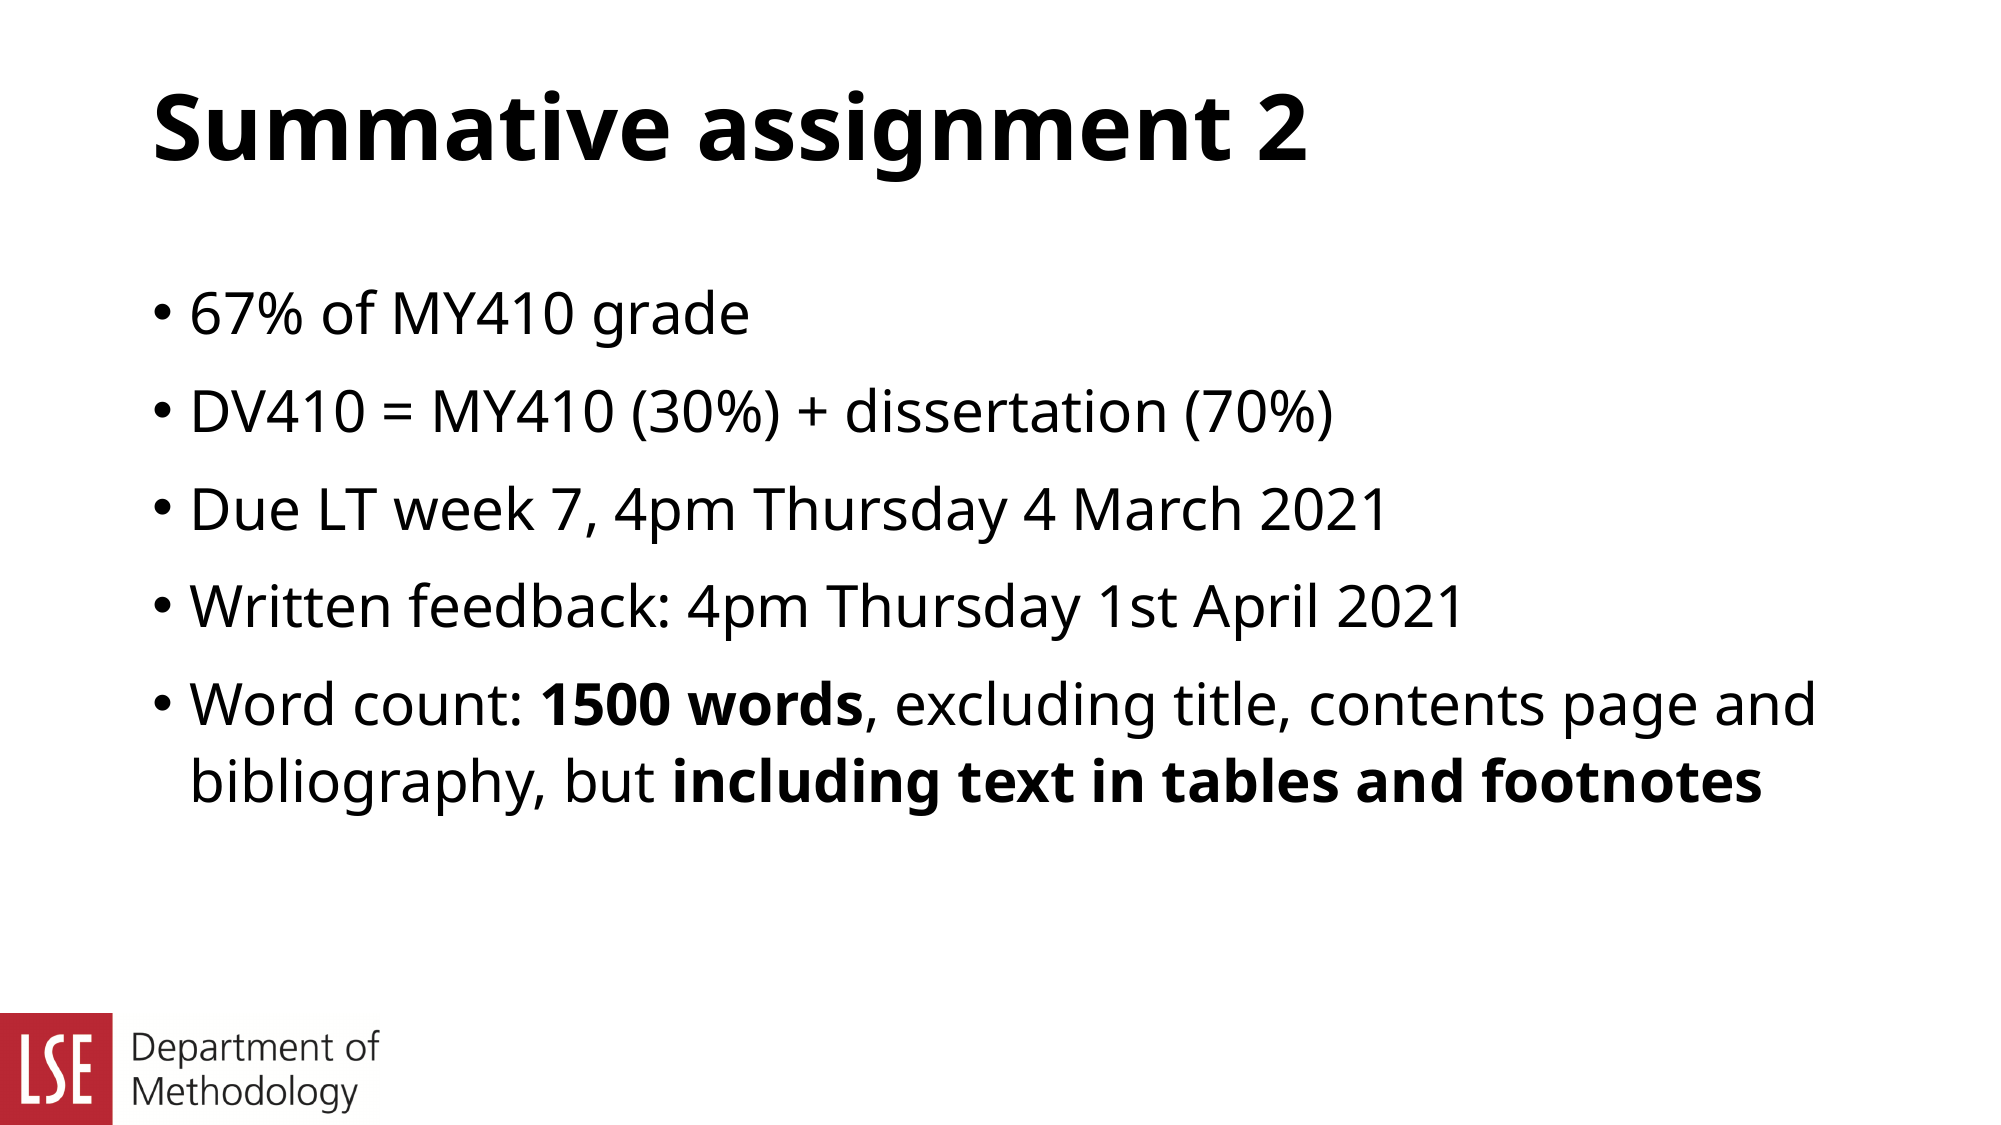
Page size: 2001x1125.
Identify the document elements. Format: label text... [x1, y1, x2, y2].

picture [0, 1013, 380, 1125]
title Summative assignment 2 [137, 22, 1863, 240]
list 67% of MY410 grade DV410 = MY410 (30%) + dissertation (70%) Due LT week 7, 4pm Thursday 4 March 2021 Written feedback: 4pm Thursday 1st April 2021 Word count: 1500 words, excluding title, contents page and bibliography, but including text in tables and footnotes [137, 261, 1863, 1036]
